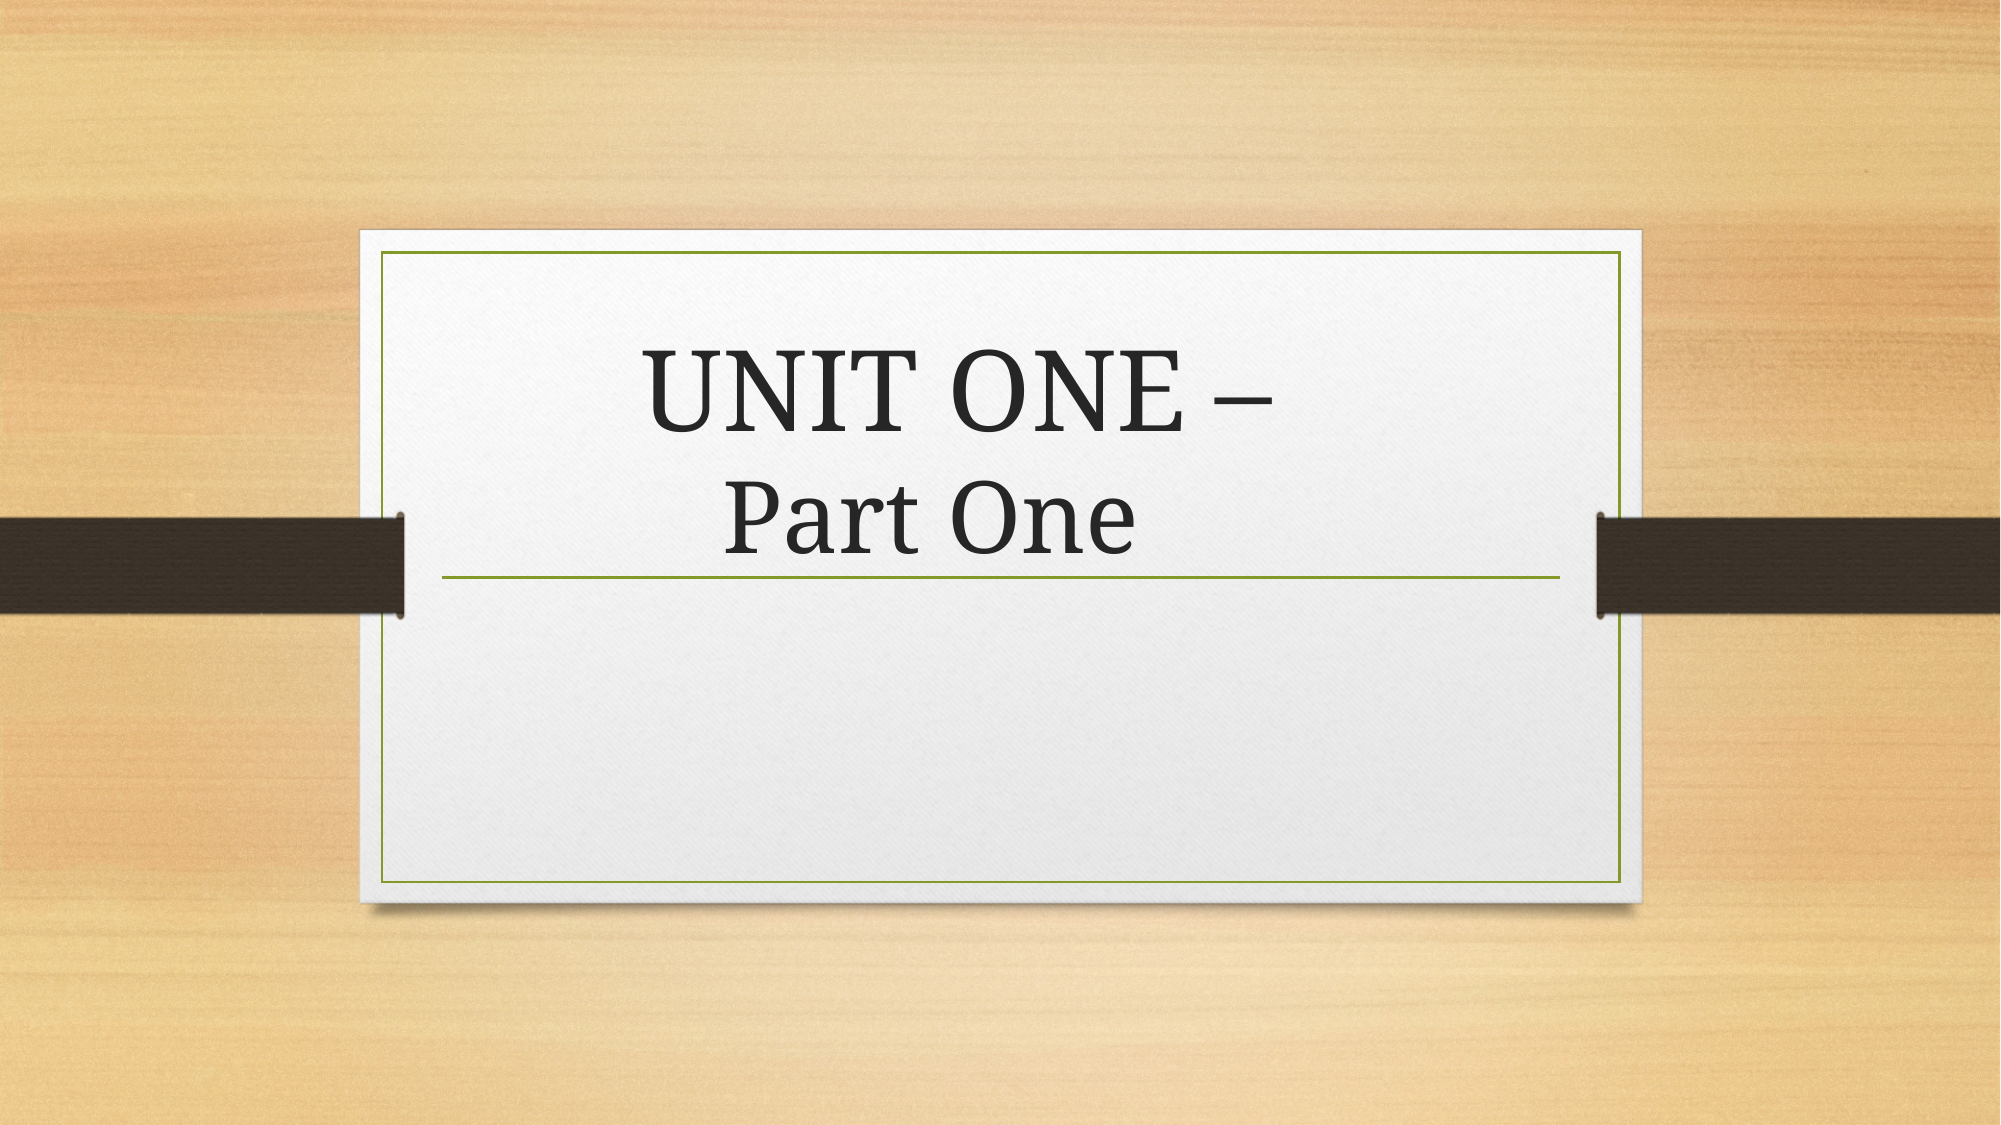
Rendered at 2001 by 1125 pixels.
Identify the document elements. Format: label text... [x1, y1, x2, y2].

picture [0, 0, 2001, 1125]
title UNIT ONE – Part One [623, 274, 1290, 582]
